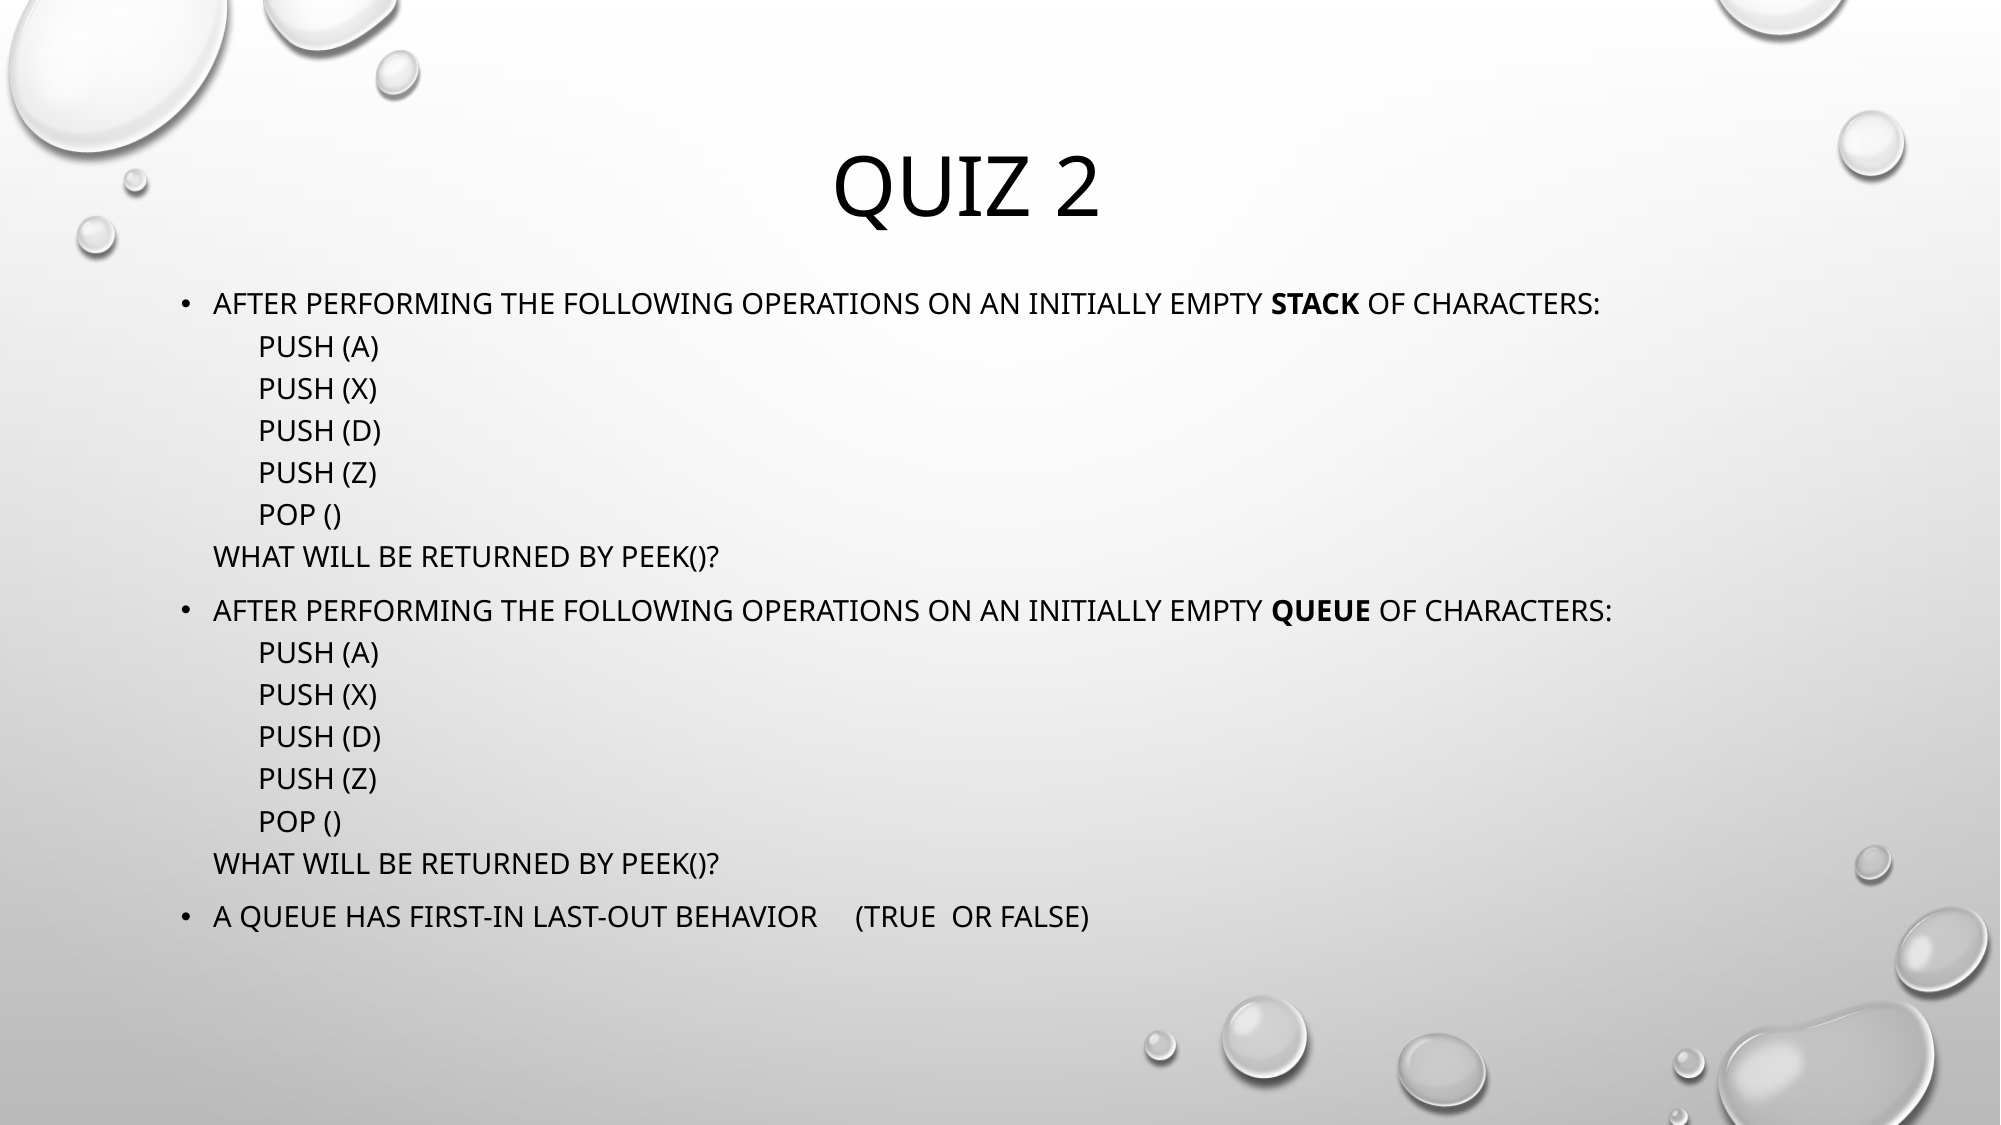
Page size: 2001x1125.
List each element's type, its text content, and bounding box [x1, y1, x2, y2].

title Quiz 2 [116, 58, 1817, 320]
picture [0, 0, 2000, 1125]
list After performing the following operations on an initially empty stack of characters: push (a) push (x) Push (D) push (Z) pop () what will be returned by peek()? After performing the following operations on an initially empty queue of characters: push (a) push (x) Push (D) push (z) pop () what will be returned by peek()? A queue has first-in last-out behavior (true or false) [165, 271, 1866, 952]
